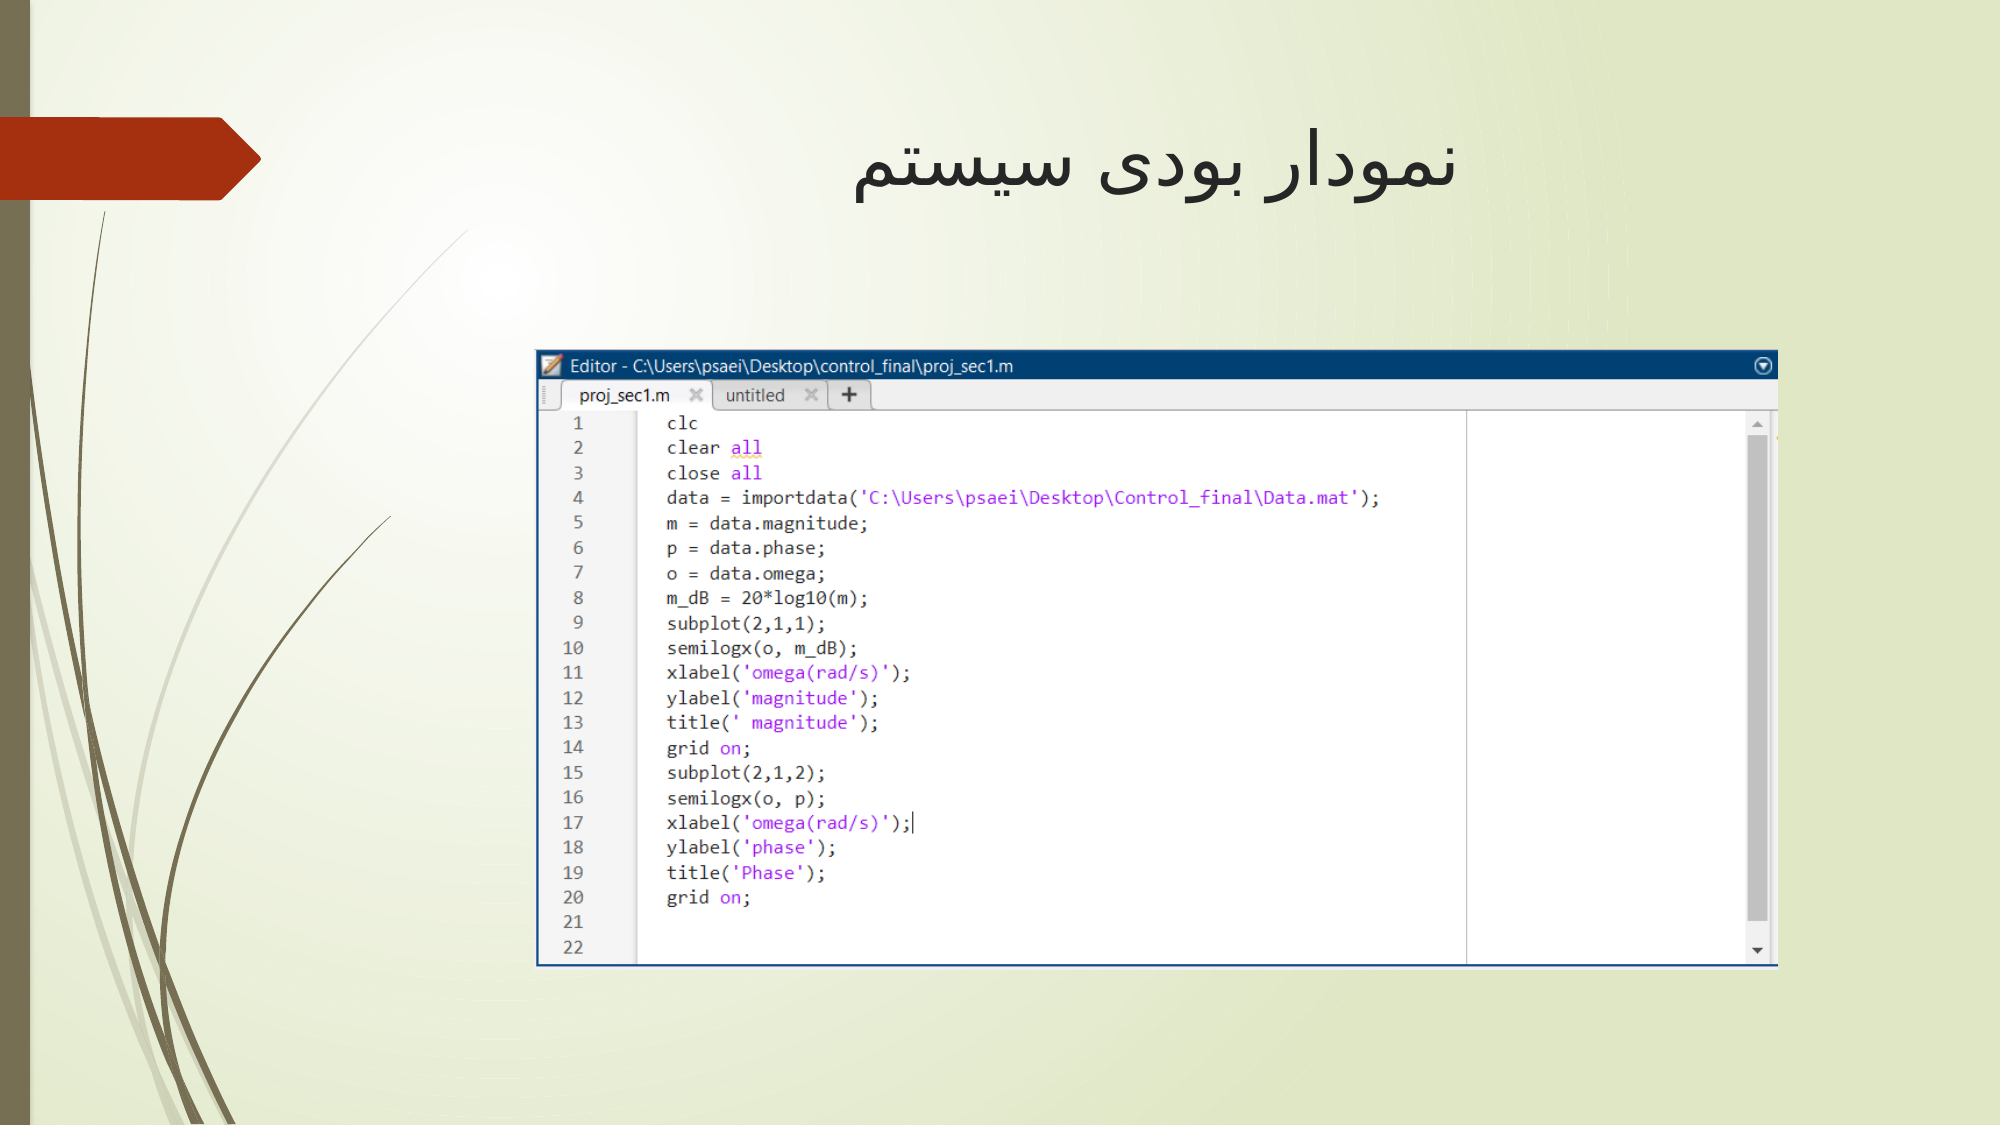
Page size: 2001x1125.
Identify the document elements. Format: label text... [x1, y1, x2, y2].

title نمودار بودی سیستم [425, 102, 1888, 313]
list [534, 349, 1778, 971]
